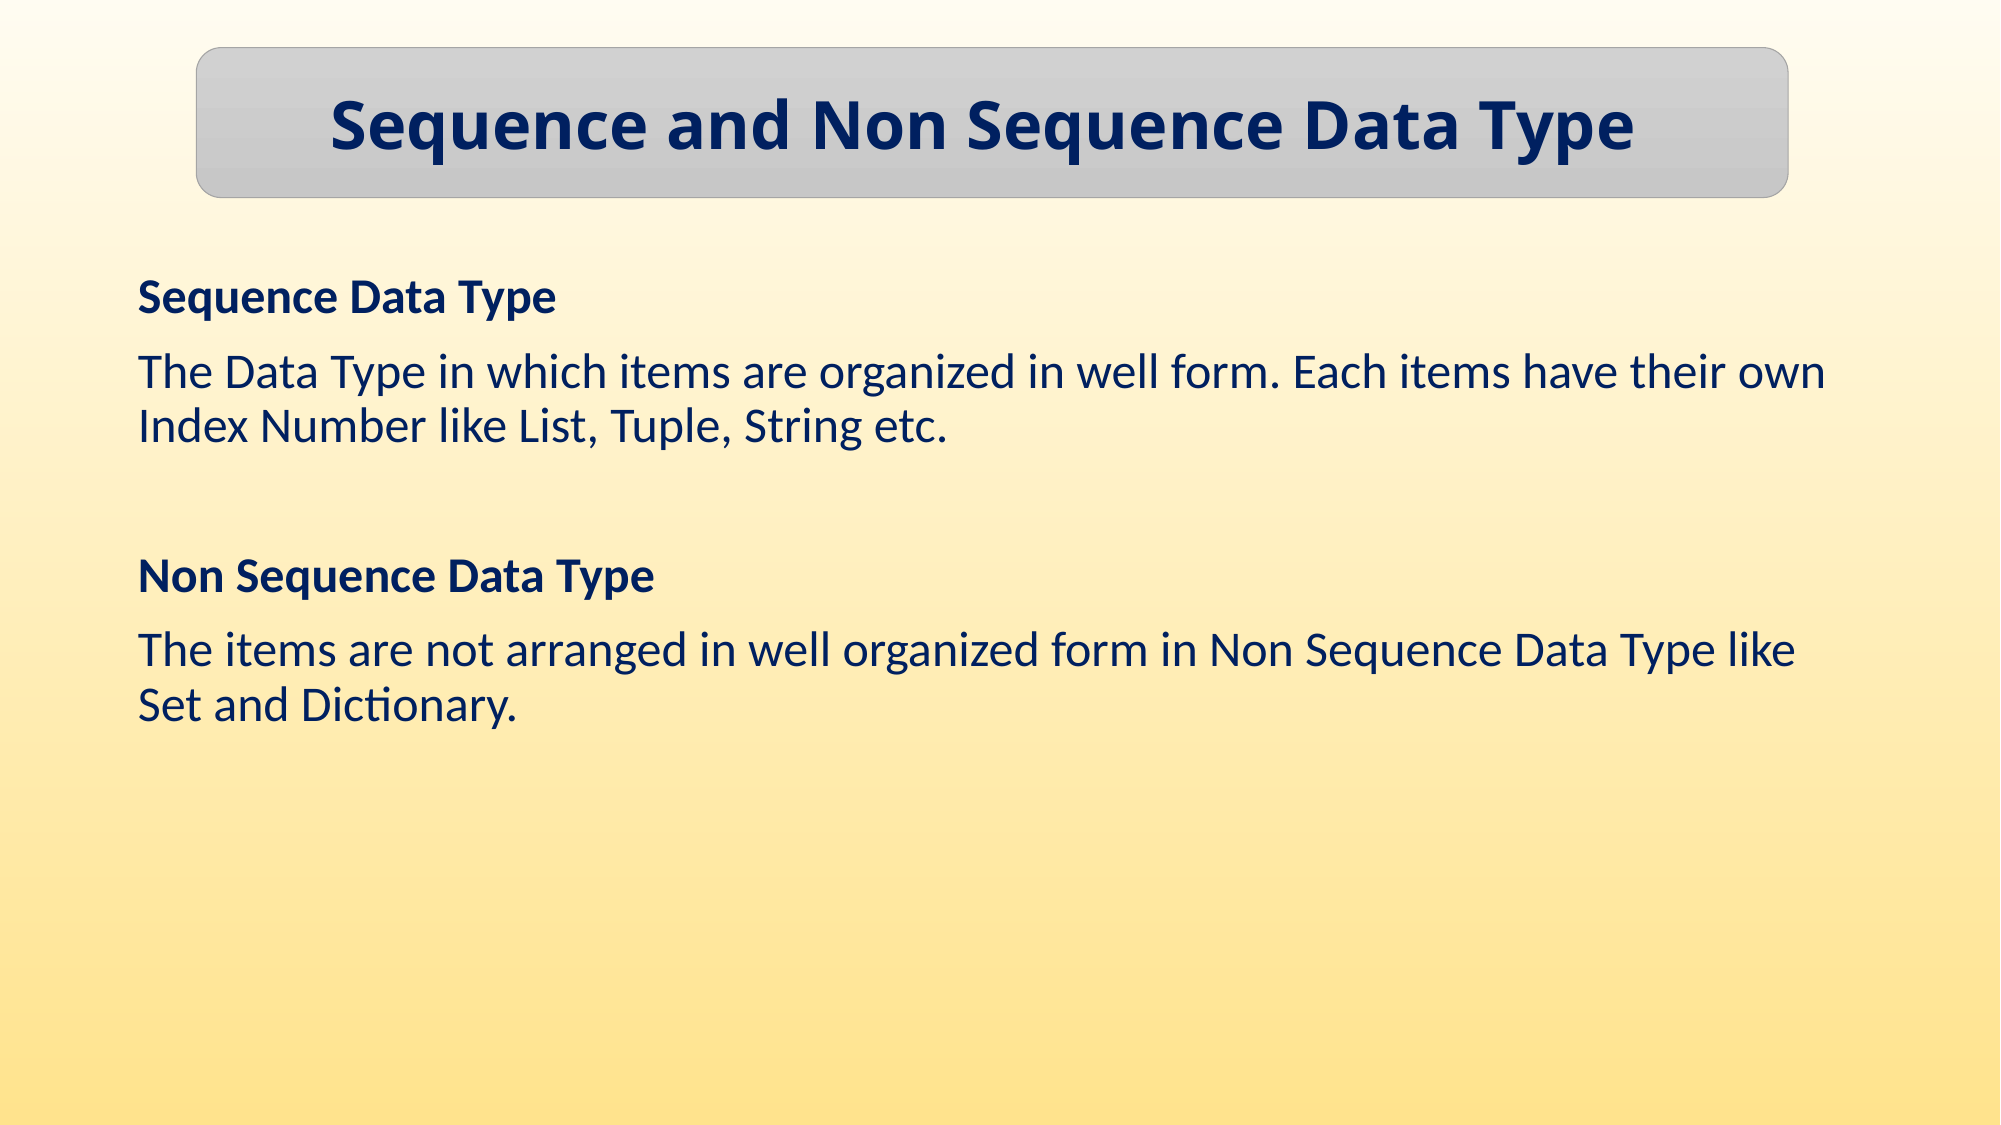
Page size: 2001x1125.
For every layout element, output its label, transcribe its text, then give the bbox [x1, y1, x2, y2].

list Sequence Data Type The Data Type in which items are organized in well form. Each items have their own Index Number like List, Tuple, String etc. Non Sequence Data Type The items are not arranged in well organized form in Non Sequence Data Type like Set and Dictionary. [122, 263, 1848, 1090]
text_box Sequence and Non Sequence Data Type [195, 47, 1789, 199]
